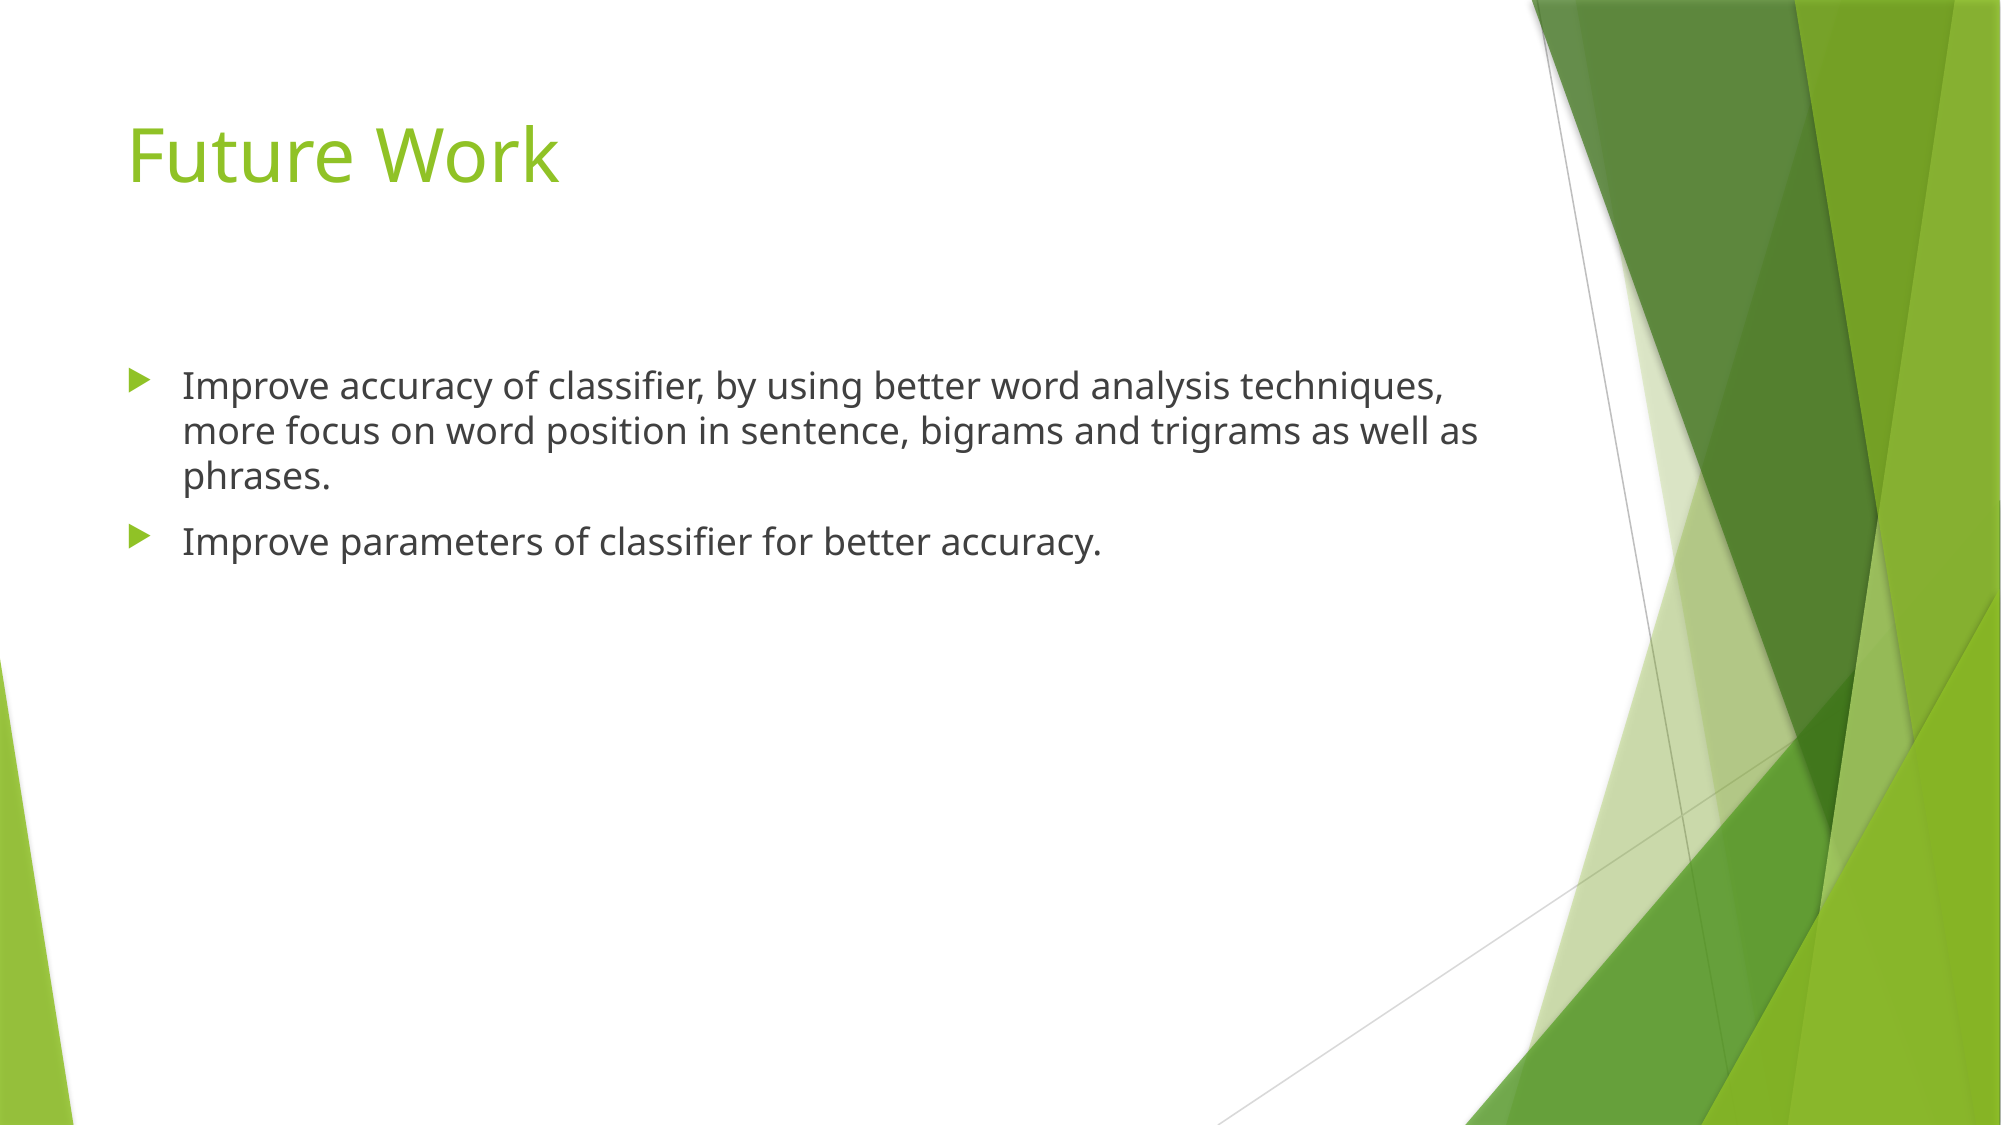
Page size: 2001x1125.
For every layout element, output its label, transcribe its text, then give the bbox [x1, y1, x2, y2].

title Future Work [111, 99, 1522, 317]
list Improve accuracy of classifier, by using better word analysis techniques, more focus on word position in sentence, bigrams and trigrams as well as phrases. Improve parameters of classifier for better accuracy. [111, 354, 1522, 992]
